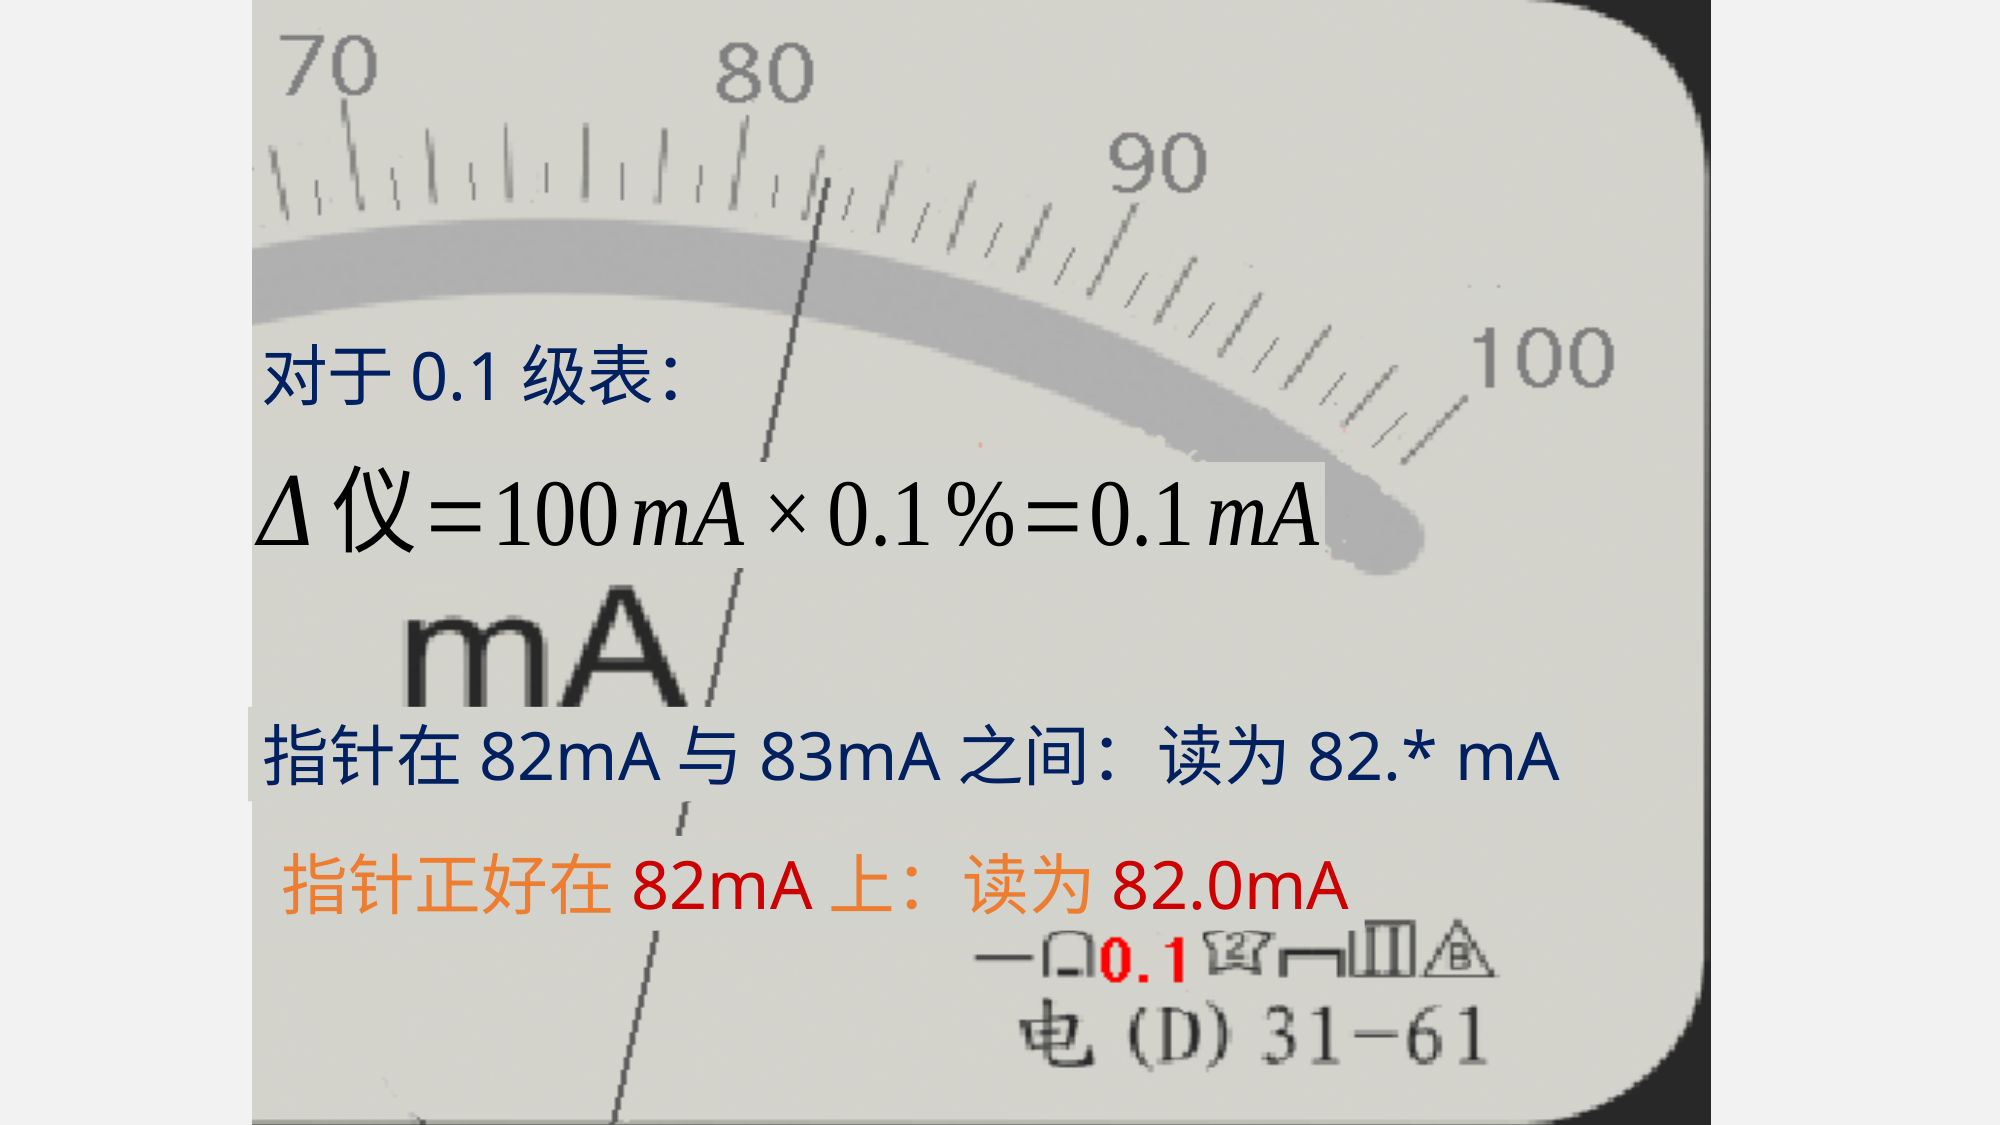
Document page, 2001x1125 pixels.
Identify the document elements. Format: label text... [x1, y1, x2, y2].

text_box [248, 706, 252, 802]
picture [252, 0, 1711, 1125]
text_box 对于0.1级表： [246, 326, 252, 421]
